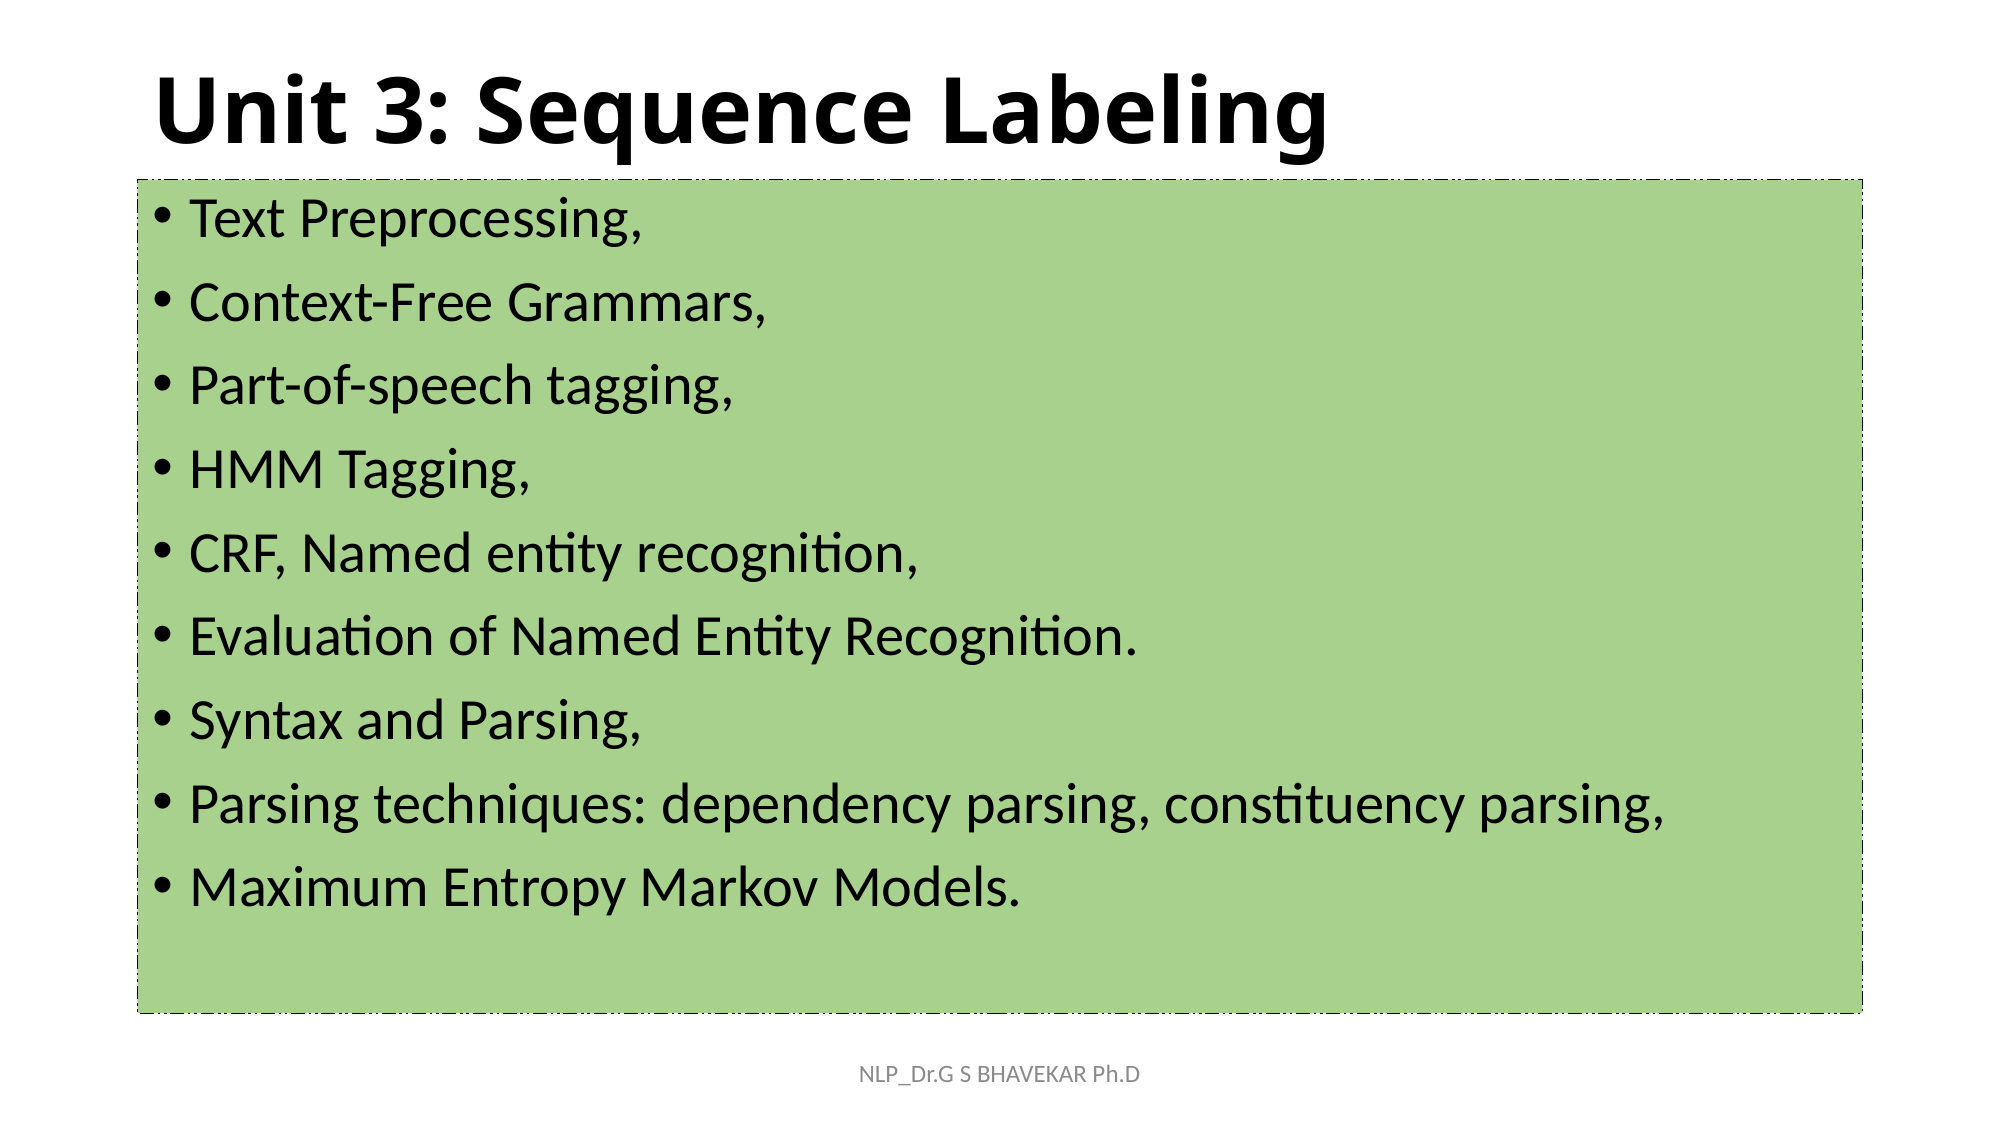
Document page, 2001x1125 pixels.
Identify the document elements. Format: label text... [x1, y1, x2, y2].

footer NLP_Dr.G S BHAVEKAR Ph.D [662, 1042, 1338, 1103]
list Text Preprocessing, Context-Free Grammars, Part-of-speech tagging, HMM Tagging, CRF, Named entity recognition, Evaluation of Named Entity Recognition. Syntax and Parsing, Parsing techniques: dependency parsing, constituency parsing, Maximum Entropy Markov Models. [137, 179, 1863, 1014]
title Unit 3: Sequence Labeling [137, 59, 1863, 179]
